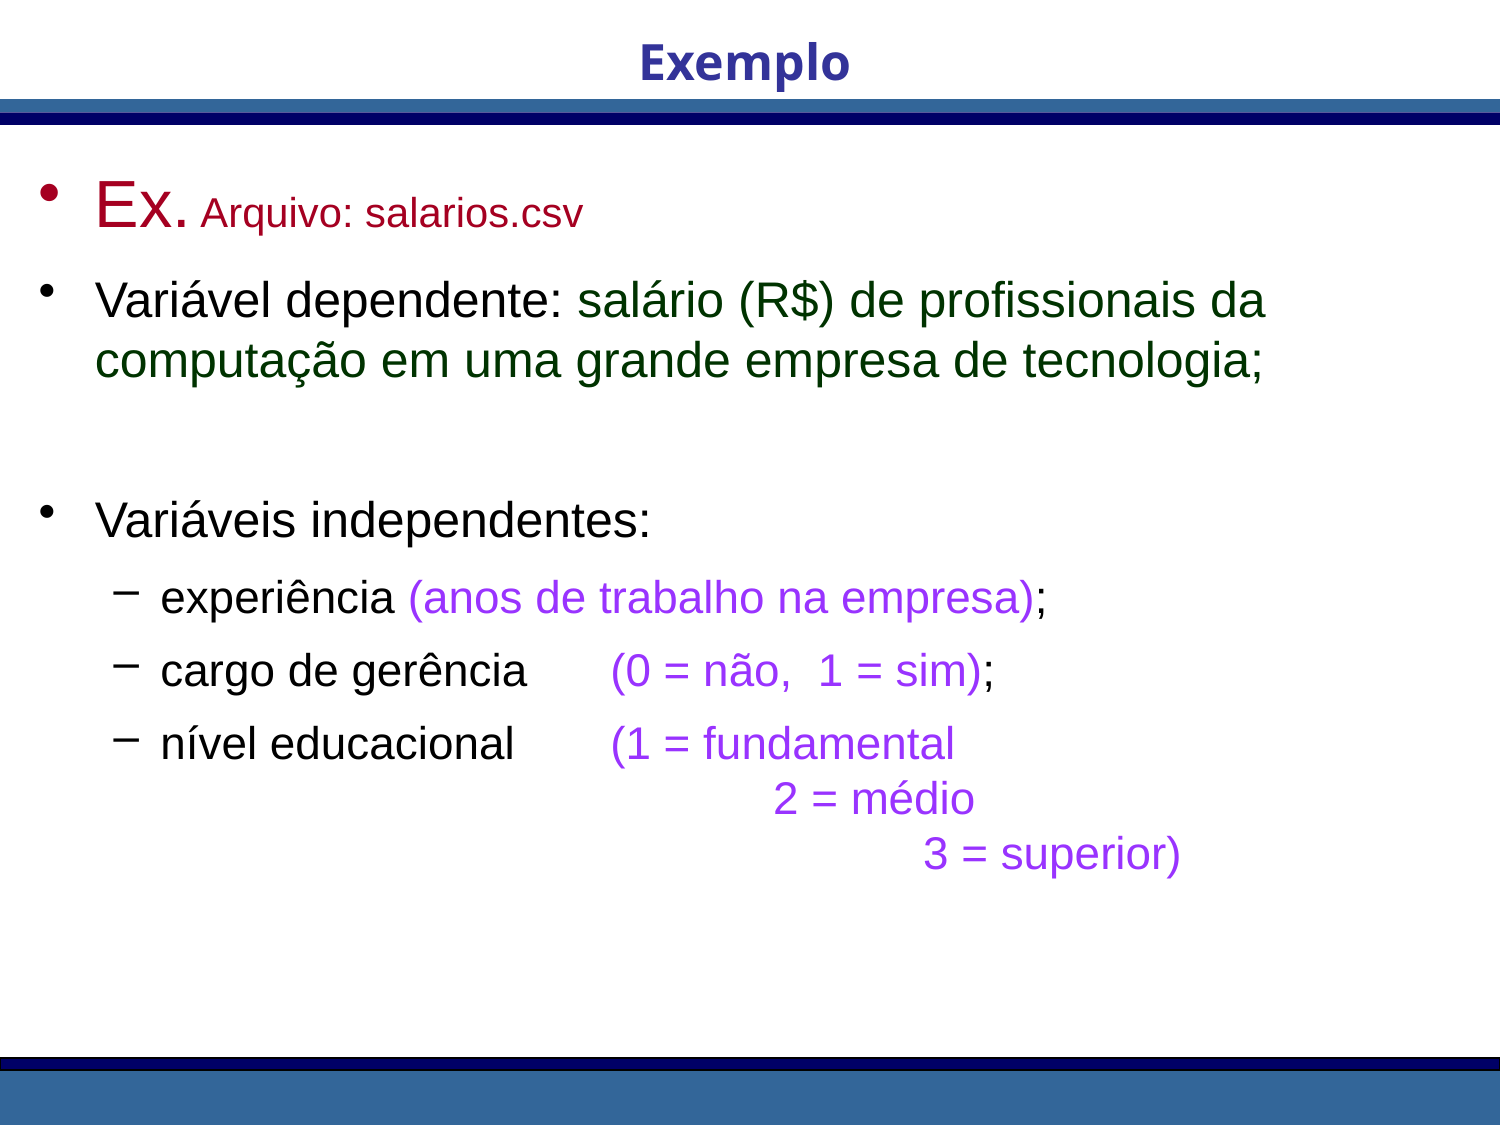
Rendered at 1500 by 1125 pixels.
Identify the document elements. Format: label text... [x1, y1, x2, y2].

text_box Ex. Arquivo: salarios.csv Variável dependente: salário (R$) de profissionais da computação em uma grande empresa de tecnologia; Variáveis independentes: experiência (anos de trabalho na empresa); cargo de gerência (0 = não, 1 = sim); nível educacional (1 = fundamental 2 = médio 3 = superior) [23, 153, 1459, 941]
text_box Exemplo [623, 23, 867, 99]
